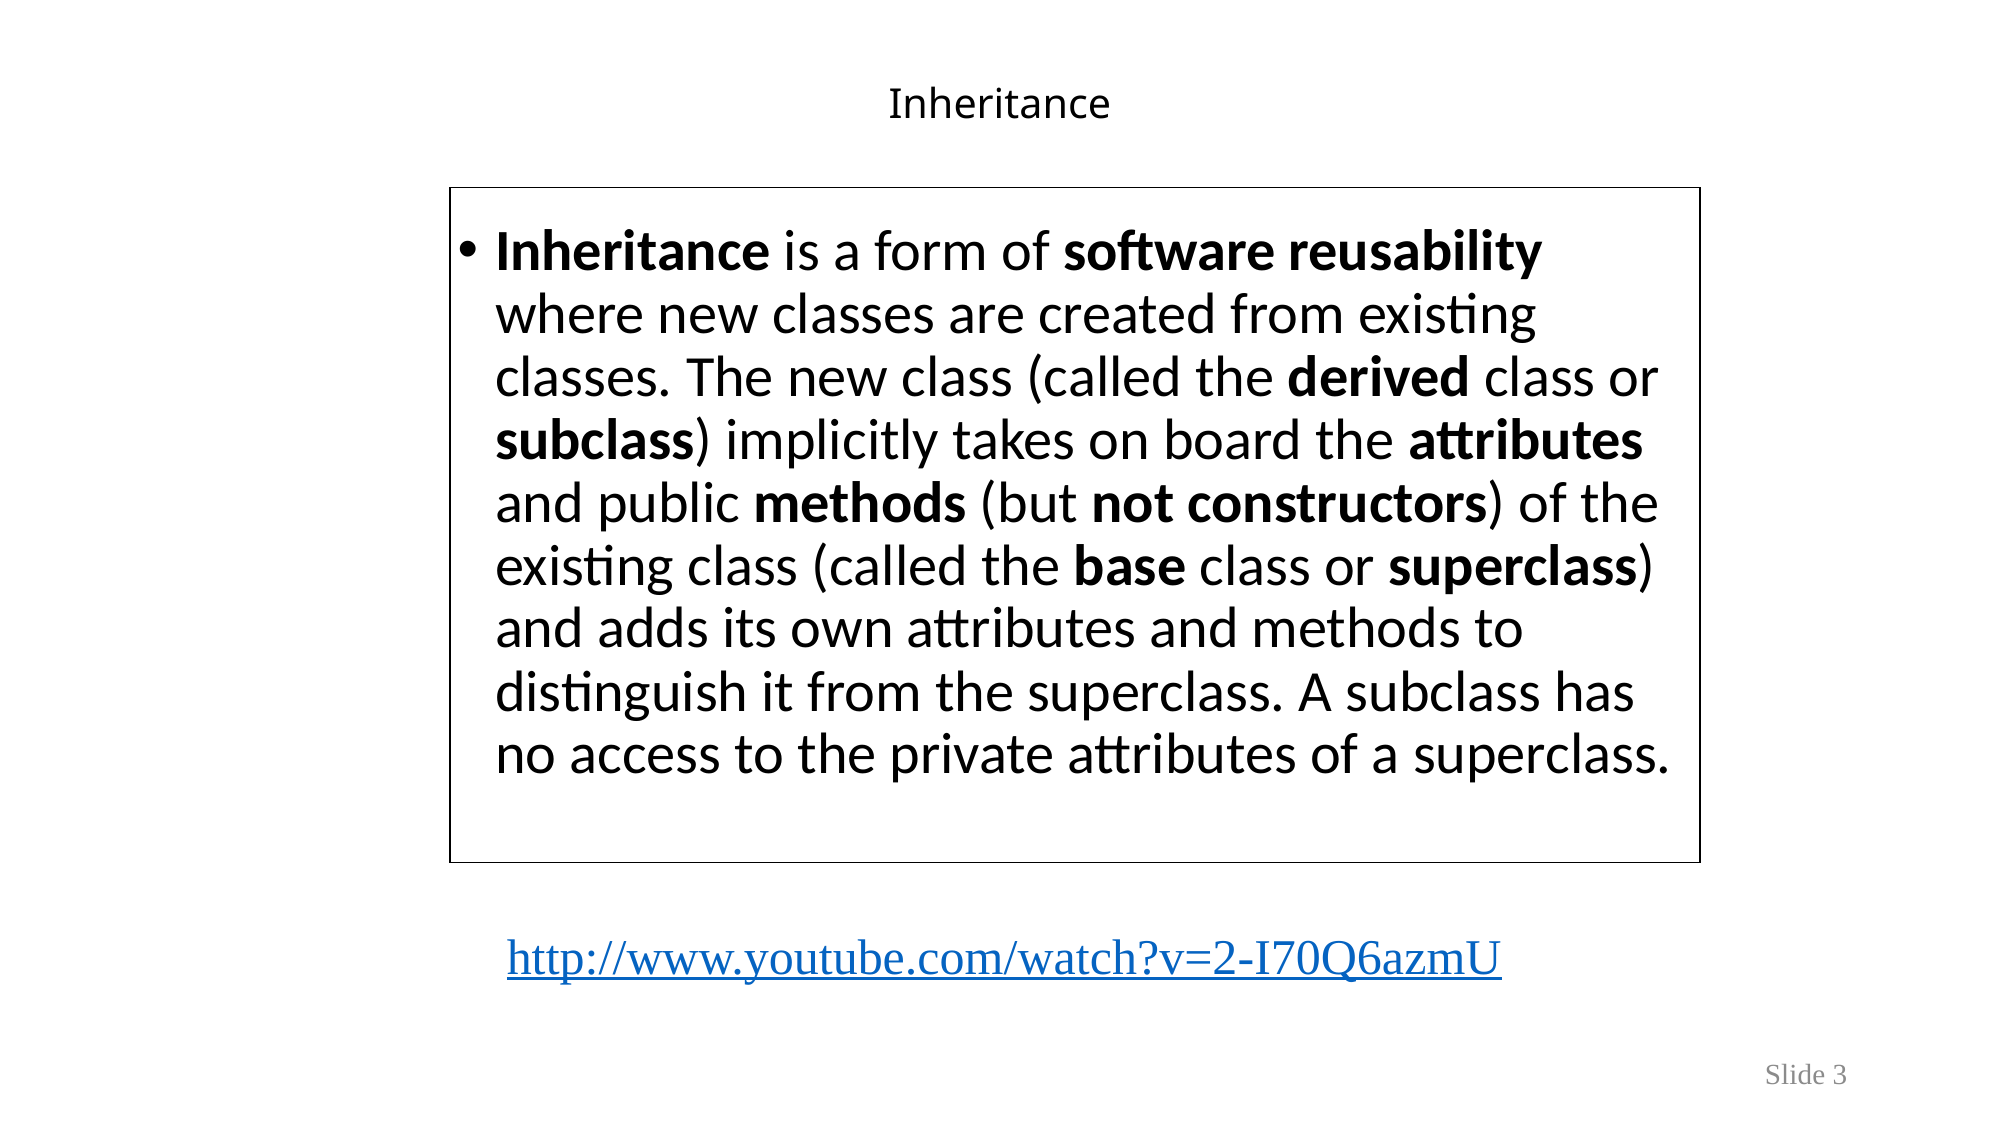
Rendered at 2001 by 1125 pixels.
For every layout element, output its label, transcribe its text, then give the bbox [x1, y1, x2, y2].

slide_number Slide 3 [1412, 1042, 1863, 1103]
list Inheritance is a form of software reusability where new classes are created from existing classes. The new class (called the derived class or subclass) implicitly takes on board the attributes and public methods (but not constructors) of the existing class (called the base class or superclass) and adds its own attributes and methods to distinguish it from the superclass. A subclass has no access to the private attributes of a superclass. [442, 212, 1718, 1000]
text_box http://www.youtube.com/watch?v=2-I70Q6azmU [492, 916, 1520, 992]
text_box [450, 187, 1700, 863]
title Inheritance [362, 75, 1638, 135]
